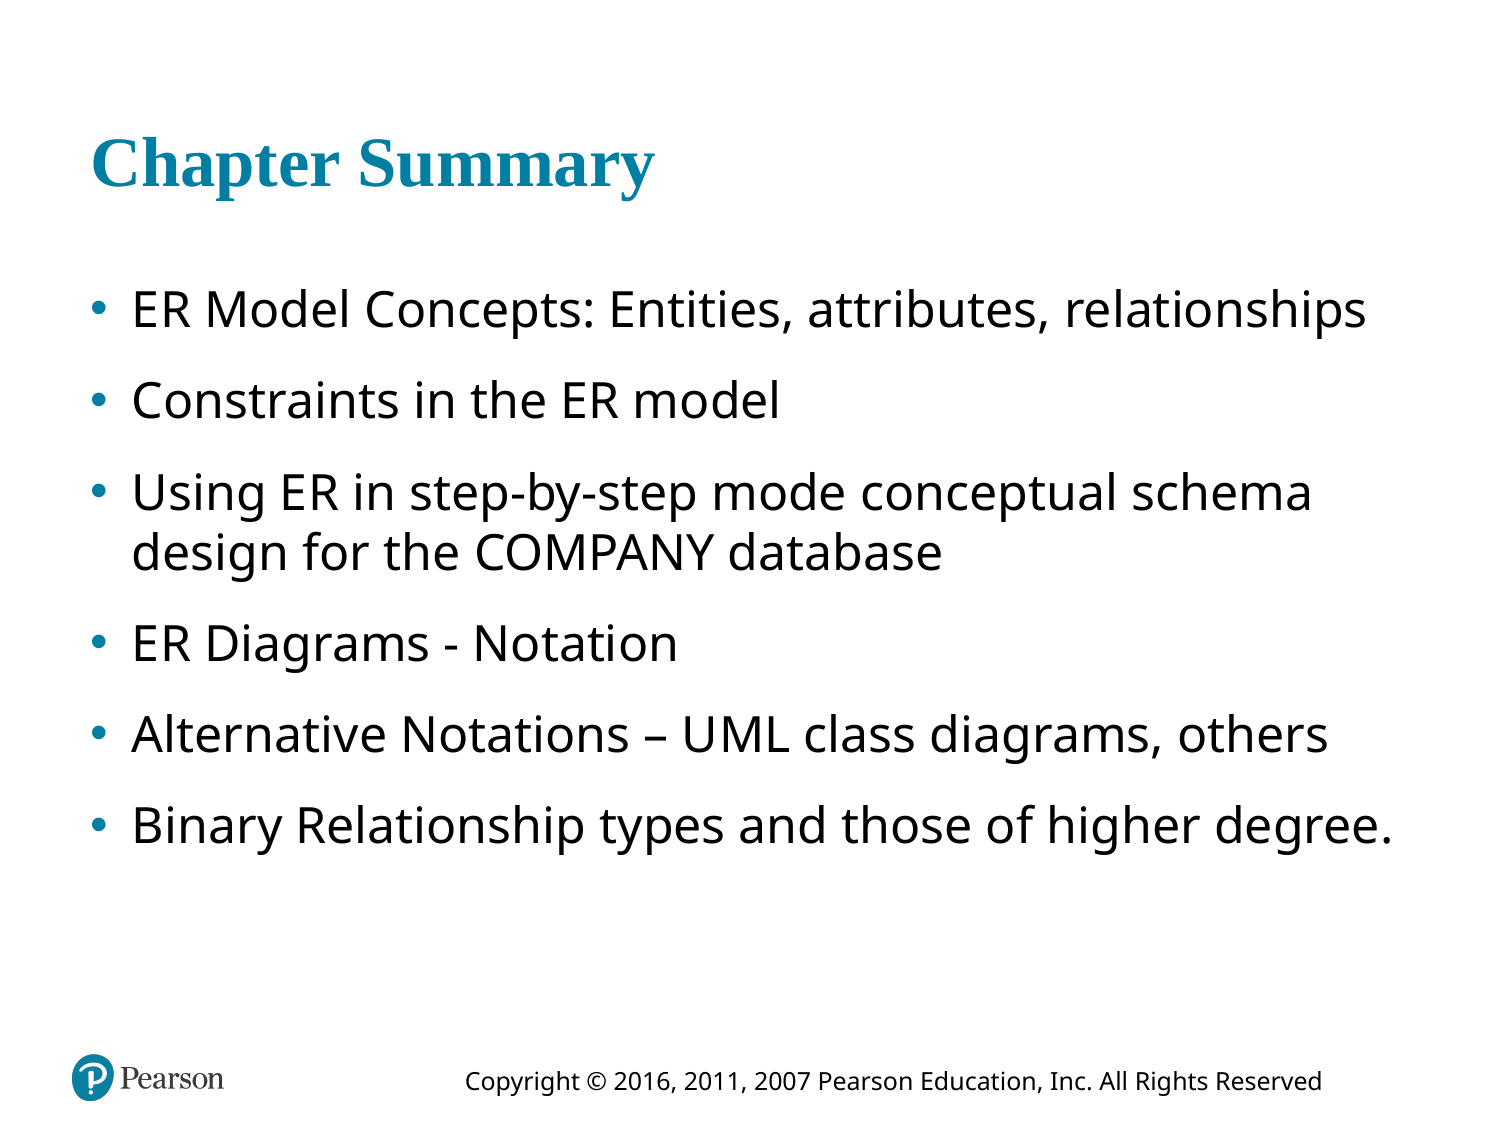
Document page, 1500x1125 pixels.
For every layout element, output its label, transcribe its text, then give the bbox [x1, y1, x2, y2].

picture [80, 1063, 106, 1088]
title Chapter Summary [75, 0, 1425, 216]
picture [98, 1054, 224, 1101]
picture [72, 1087, 83, 1101]
list E R Model Concepts: Entities, attributes, relationships Constraints in the E R model Using E R in step-by-step mode conceptual schema design for the COMPANY database E R Diagrams - Notation Alternative Notations – U M L class diagrams, others Binary Relationship types and those of higher degree. [75, 262, 1425, 931]
picture [72, 1054, 88, 1070]
